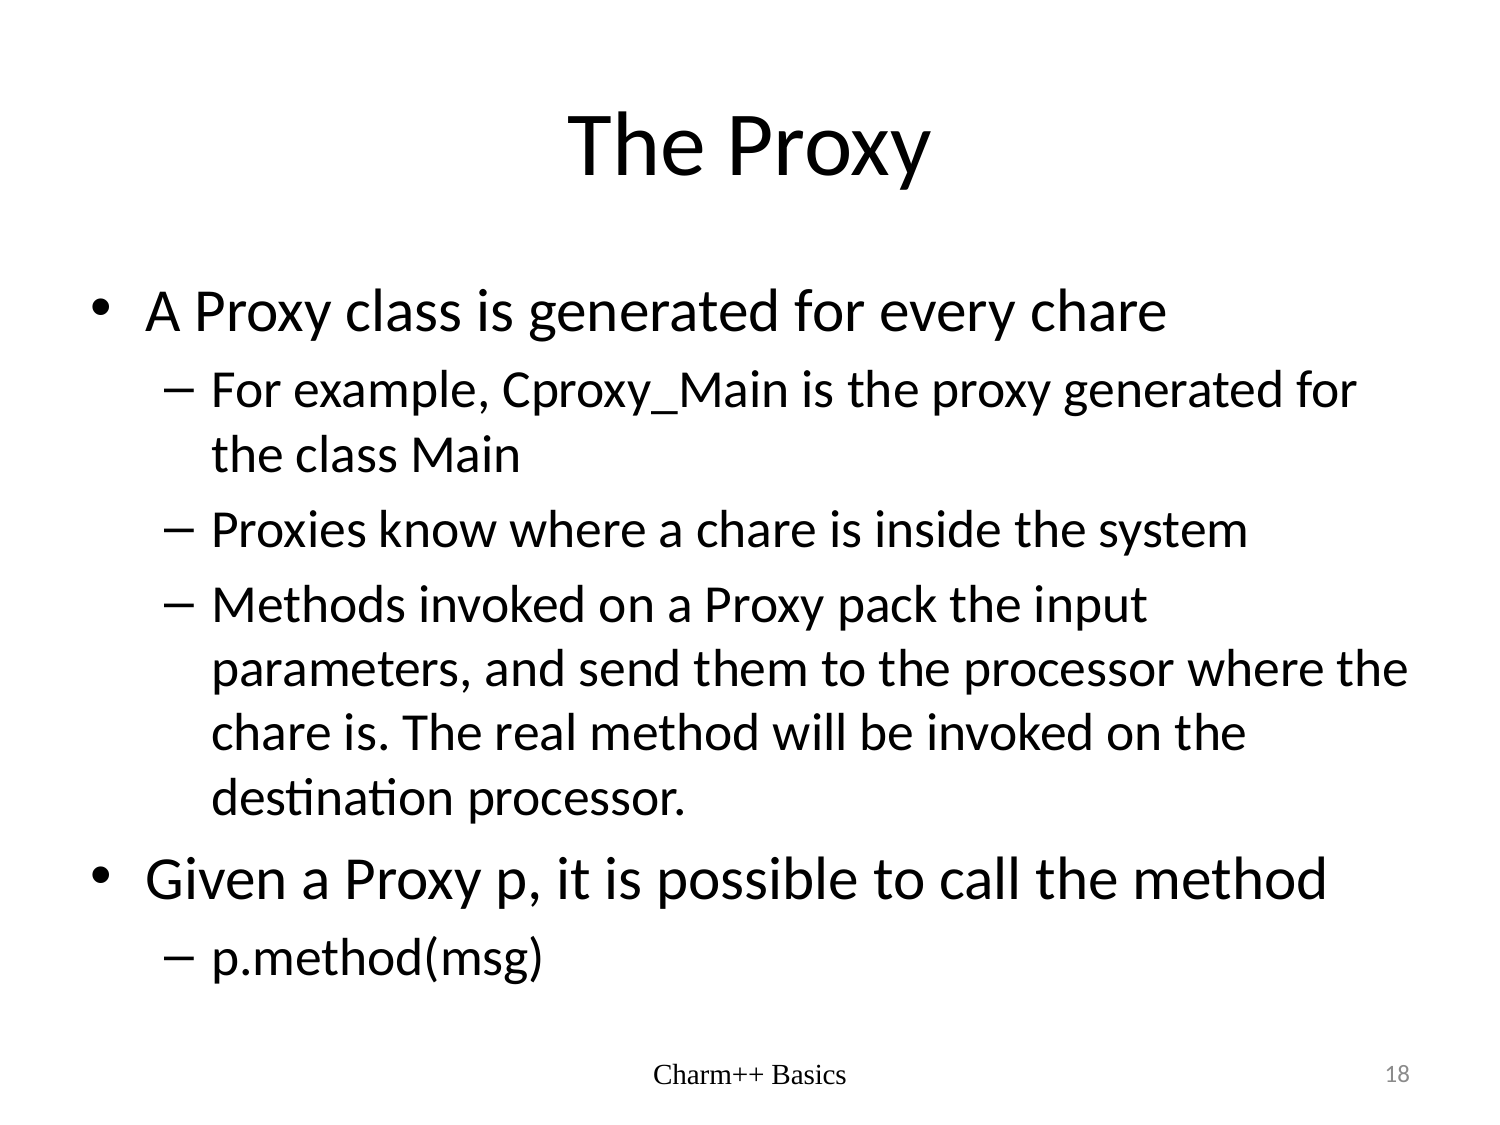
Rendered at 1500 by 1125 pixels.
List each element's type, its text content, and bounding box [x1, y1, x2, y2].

slide_number 18 [1074, 1042, 1425, 1103]
list A Proxy class is generated for every chare For example, Cproxy_Main is the proxy generated for the class Main Proxies know where a chare is inside the system Methods invoked on a Proxy pack the input parameters, and send them to the processor where the chare is. The real method will be invoked on the destination processor. Given a Proxy p, it is possible to call the method p.method(msg) [75, 262, 1425, 1005]
footer Charm++ Basics [512, 1042, 988, 1103]
title The Proxy [75, 45, 1425, 233]
